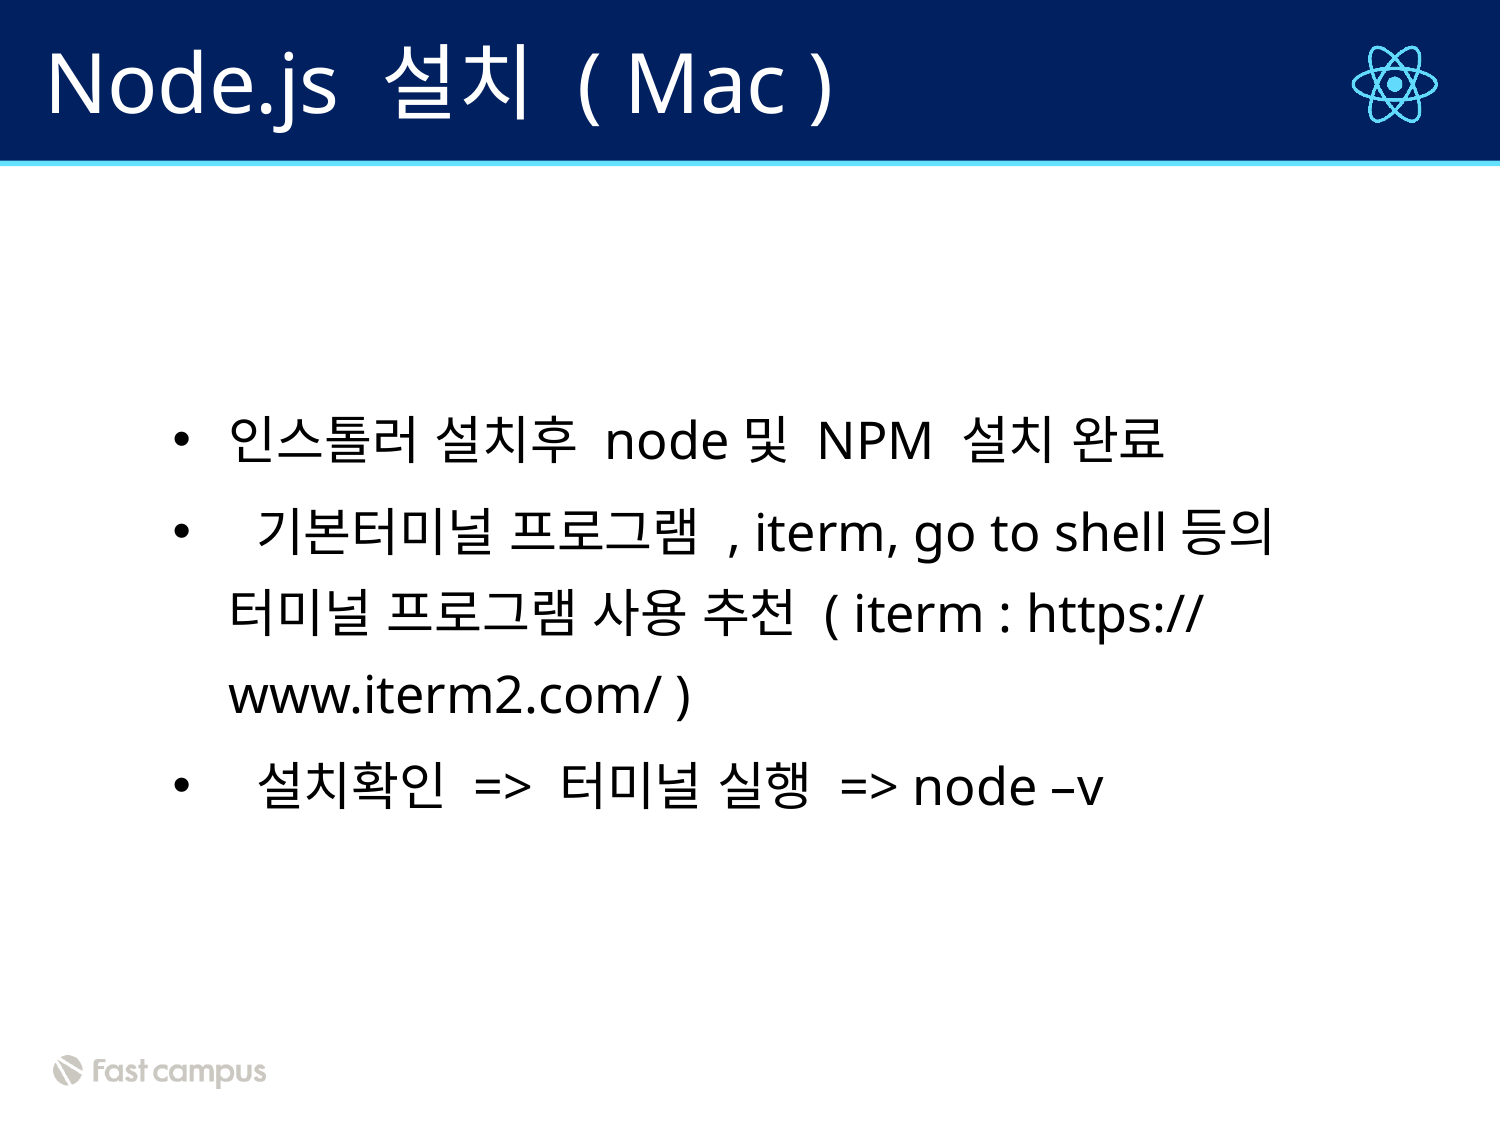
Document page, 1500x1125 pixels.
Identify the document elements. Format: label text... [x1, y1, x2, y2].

list 인스톨러 설치후 node및 NPM 설치 완료 기본터미널 프로그램 , iterm, go to shell등의 터미널 프로그램 사용 추천 ( iterm : https://www.iterm2.com/ ) 설치확인 => 터미널 실행 => node –v [157, 290, 1343, 953]
picture [1380, 36, 1444, 135]
title Node.js 설치 ( Mac ) [29, 0, 1380, 175]
